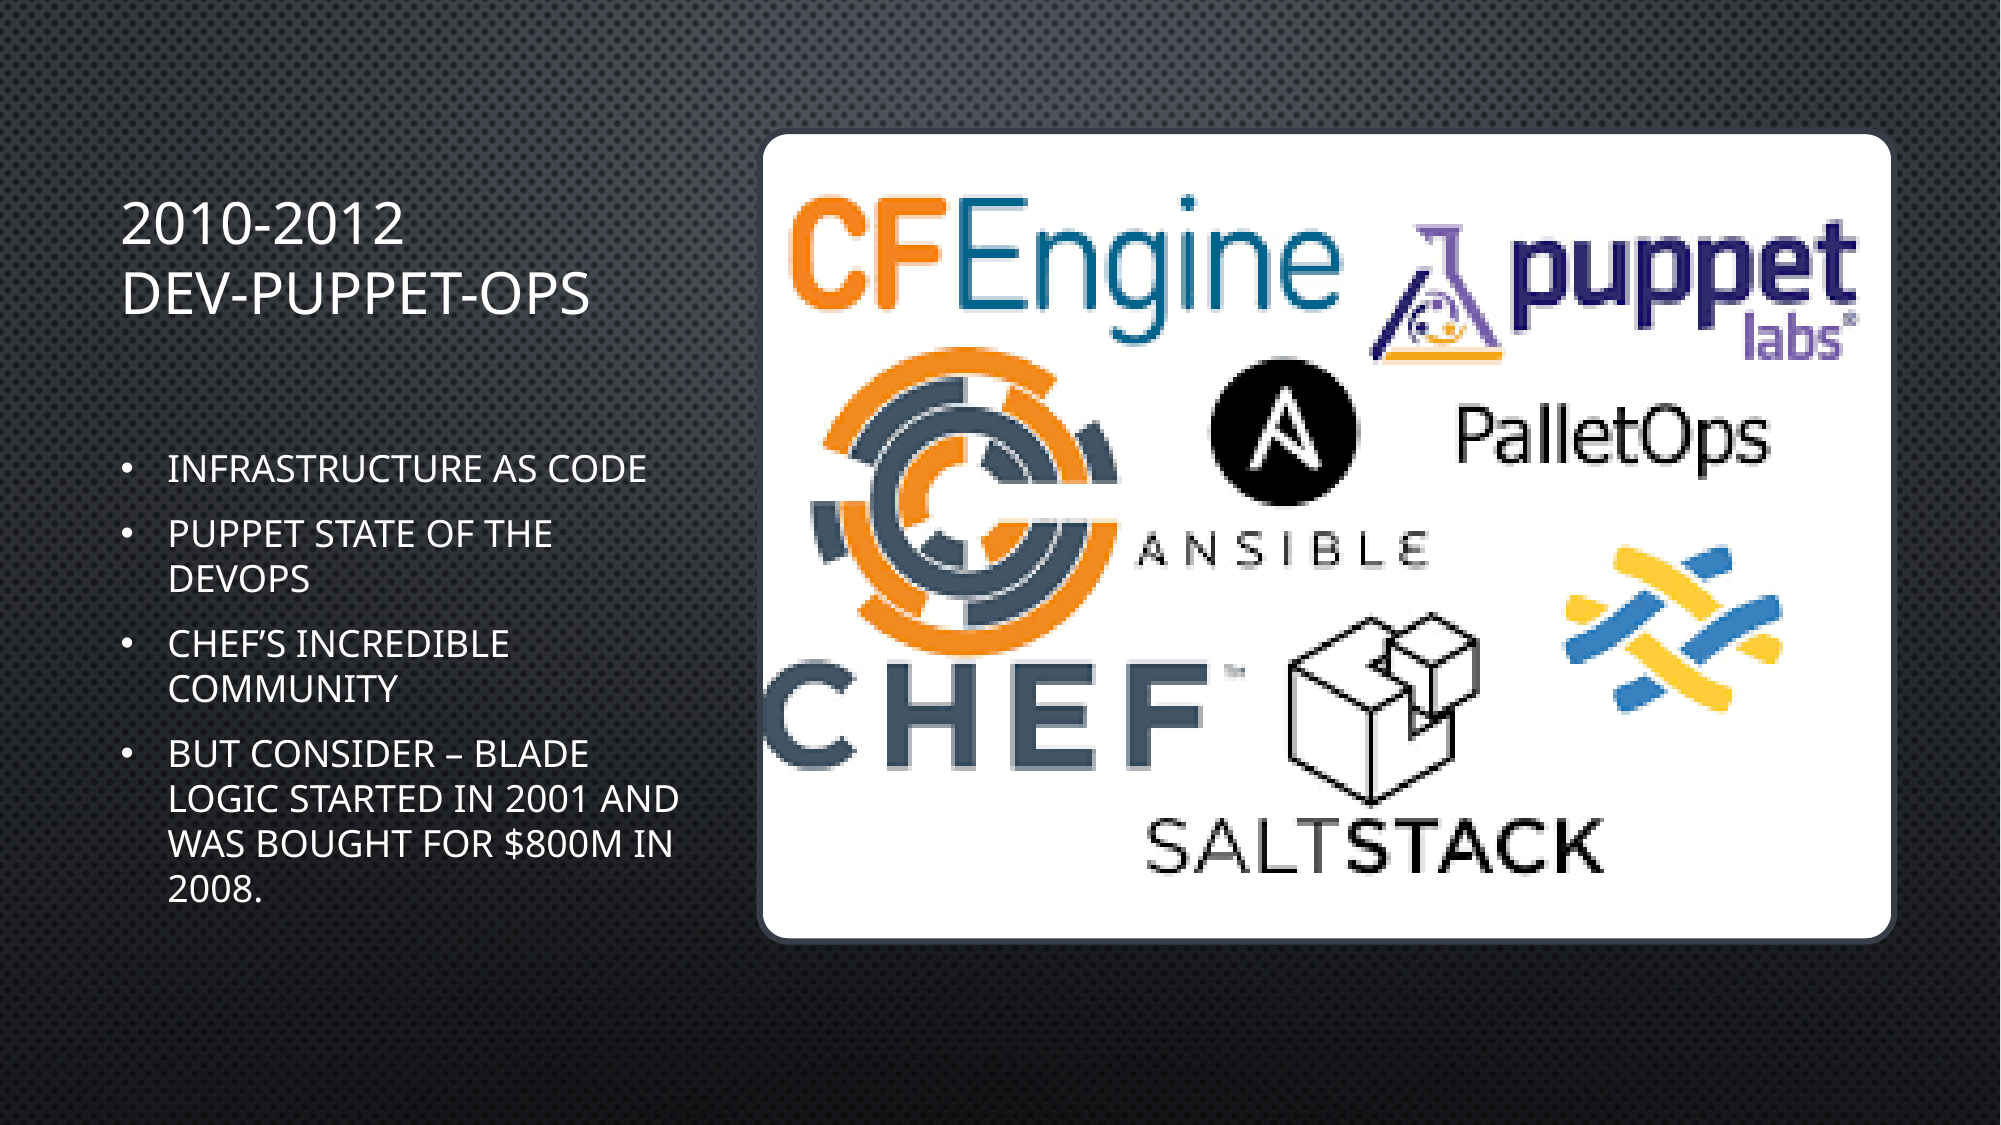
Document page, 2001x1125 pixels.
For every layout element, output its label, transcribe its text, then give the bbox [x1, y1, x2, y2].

list Infrastructure as Code Puppet state of the DevOps Chef’s incredible community But consider – Blade Logic started in 2001 and was bought for $800m in 2008. [105, 437, 704, 966]
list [759, 130, 1895, 942]
title 2010-2012 Dev-puppet-Ops [105, 99, 704, 413]
